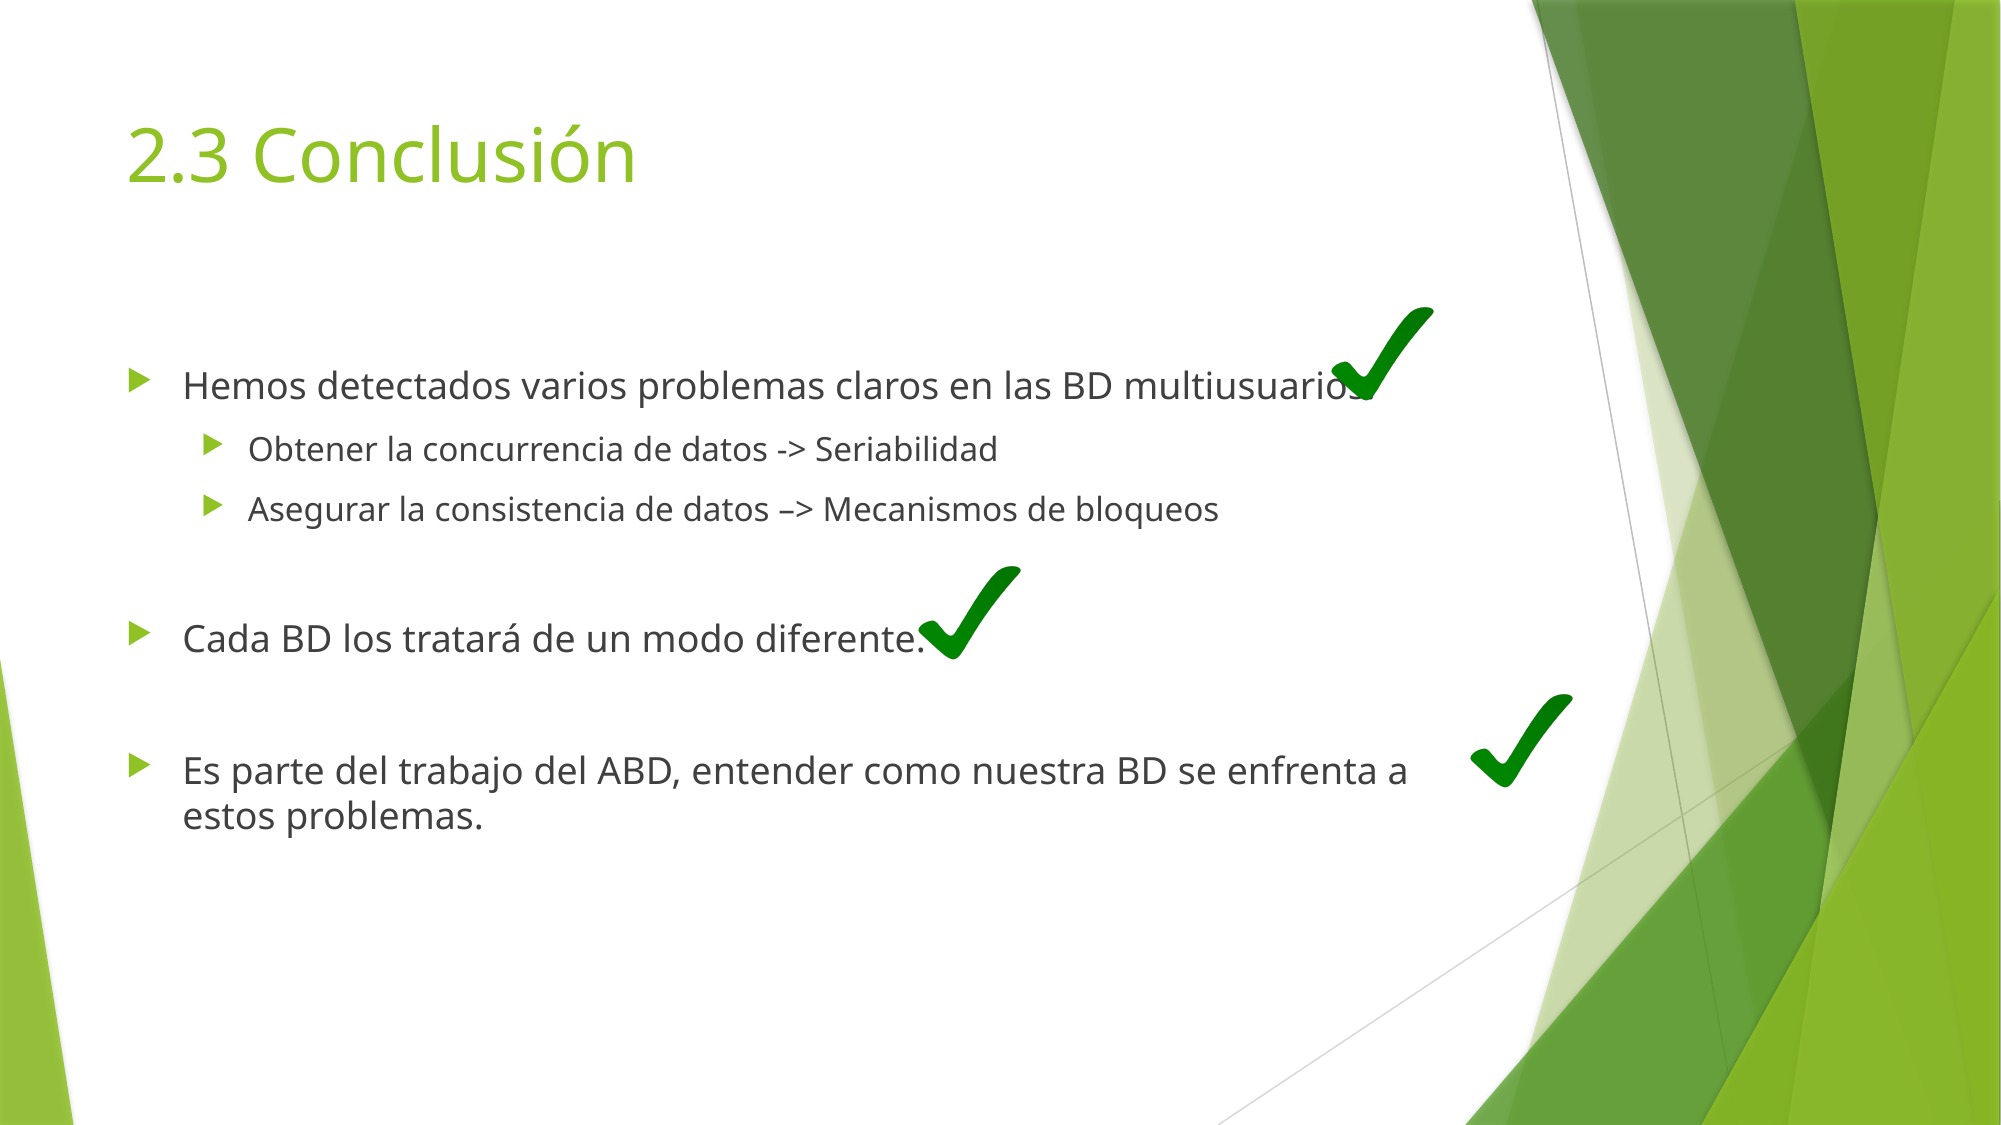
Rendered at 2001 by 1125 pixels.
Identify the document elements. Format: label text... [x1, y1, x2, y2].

picture [1330, 302, 1435, 407]
picture [1469, 689, 1574, 794]
picture [918, 561, 1022, 666]
list Hemos detectados varios problemas claros en las BD multiusuarios. Obtener la concurrencia de datos -> Seriabilidad Asegurar la consistencia de datos –> Mecanismos de bloqueos Cada BD los tratará de un modo diferente. Es parte del trabajo del ABD, entender como nuestra BD se enfrenta a estos problemas. [111, 354, 1522, 992]
title 2.3 Conclusión [111, 99, 1522, 317]
